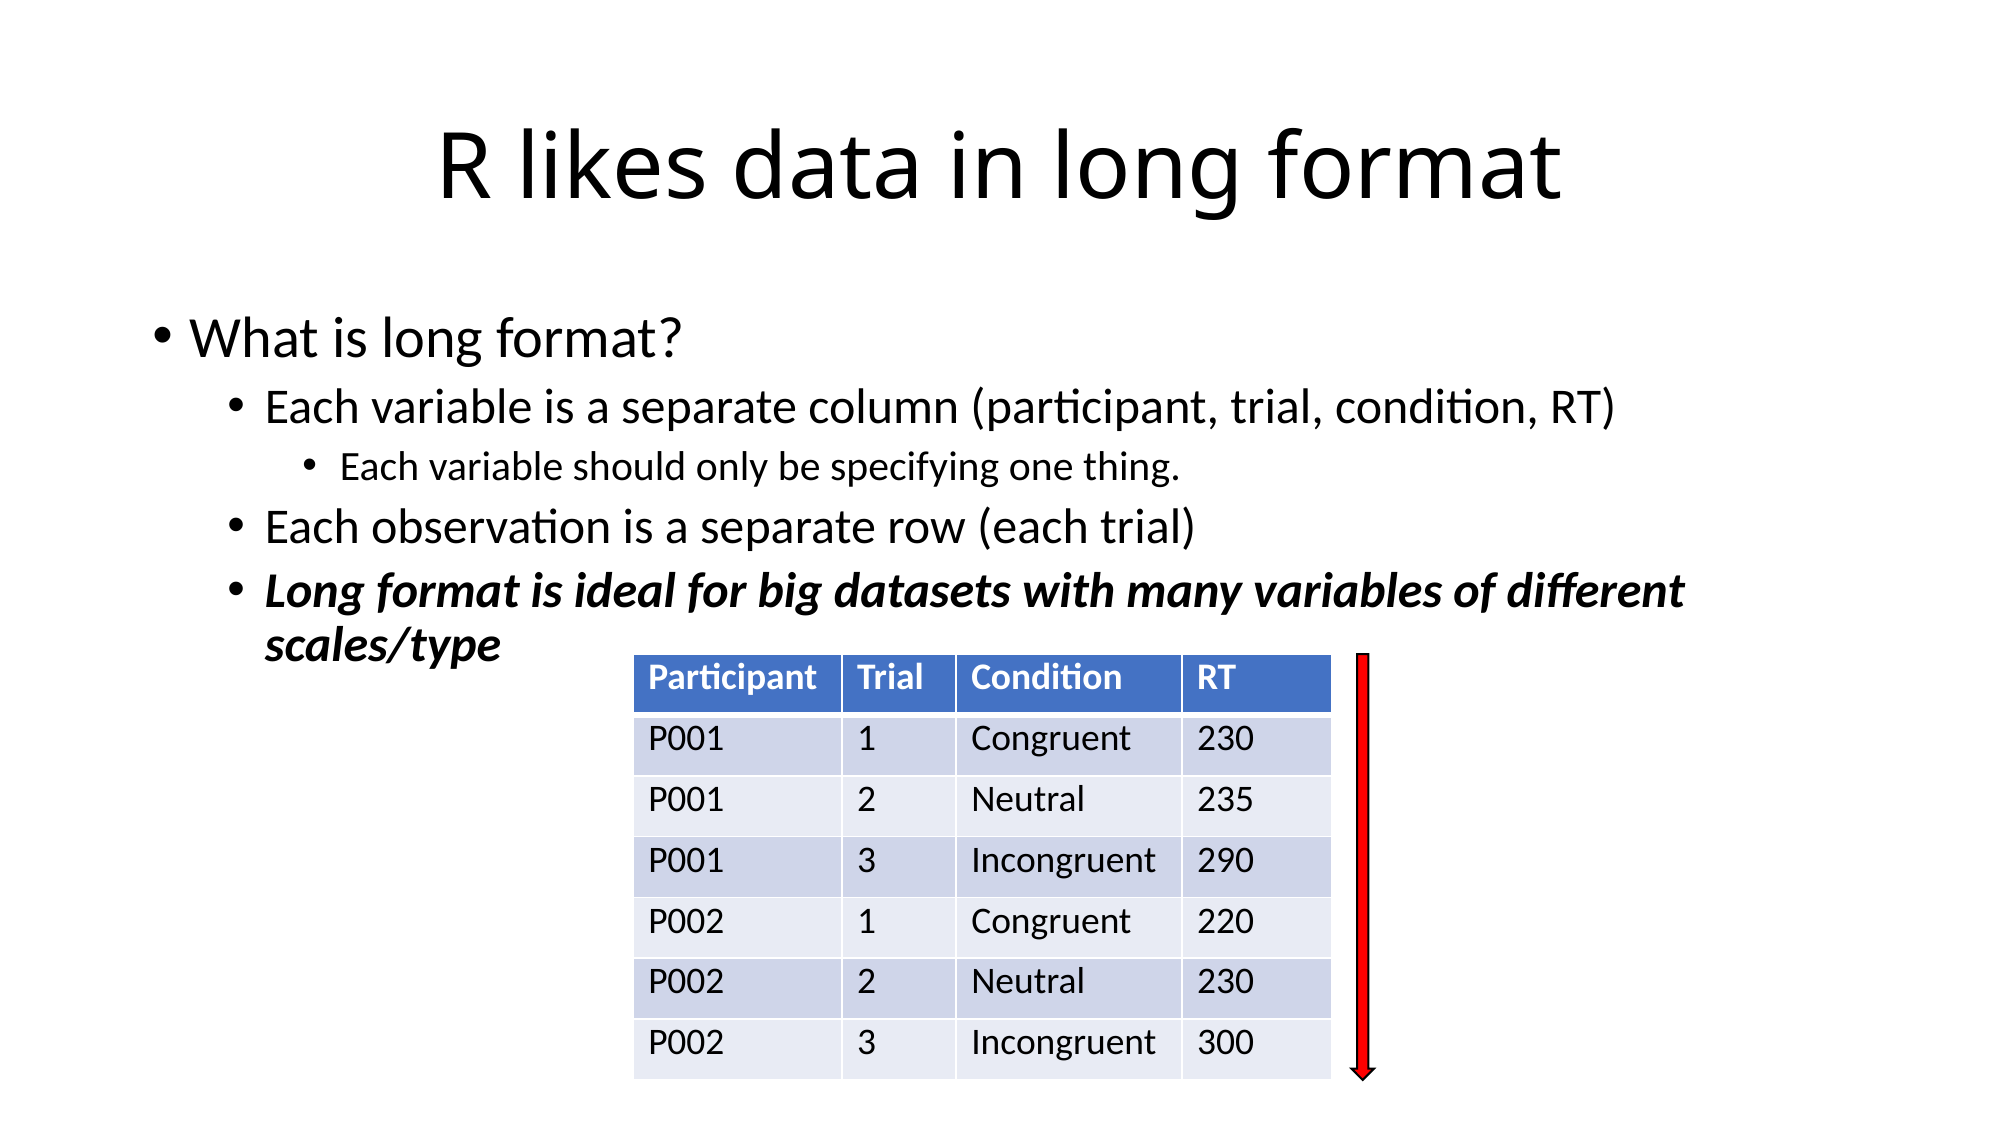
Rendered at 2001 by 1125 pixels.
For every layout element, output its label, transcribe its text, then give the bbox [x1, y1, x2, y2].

table_cell 3 [843, 837, 955, 897]
table_cell P002 [634, 1020, 841, 1079]
text_box [1348, 653, 1377, 1082]
table_cell 290 [1183, 837, 1331, 897]
table_header RT [1183, 655, 1331, 712]
table_cell P002 [634, 959, 841, 1018]
table_cell Congruent [957, 718, 1181, 775]
table_cell 2 [843, 959, 955, 1018]
table_cell 2 [843, 777, 955, 836]
table_cell 1 [843, 718, 955, 775]
table_cell Congruent [957, 898, 1181, 957]
table_header Participant [634, 655, 841, 712]
table_cell 3 [843, 1020, 955, 1079]
table_cell 1 [843, 898, 955, 957]
table_cell 220 [1183, 898, 1331, 957]
title R likes data in long format [137, 59, 1863, 278]
table_cell P001 [634, 718, 841, 775]
list What is long format? Each variable is a separate column (participant, trial, condition, RT) Each variable should only be specifying one thing. Each observation is a separate row (each trial) Long format is ideal for big datasets with many variables of different scales/type [137, 299, 1863, 1014]
table_cell Neutral [957, 959, 1181, 1018]
table_cell 230 [1183, 959, 1331, 1018]
table_cell Neutral [957, 777, 1181, 836]
table_cell 230 [1183, 718, 1331, 775]
table_cell P002 [634, 898, 841, 957]
table_cell 235 [1183, 777, 1331, 836]
table_cell Incongruent [957, 1020, 1181, 1079]
table_cell P001 [634, 777, 841, 836]
table_header Trial [843, 655, 955, 712]
table_cell Incongruent [957, 837, 1181, 897]
table_cell 300 [1183, 1020, 1331, 1079]
table_header Condition [957, 655, 1181, 712]
table_cell P001 [634, 837, 841, 897]
